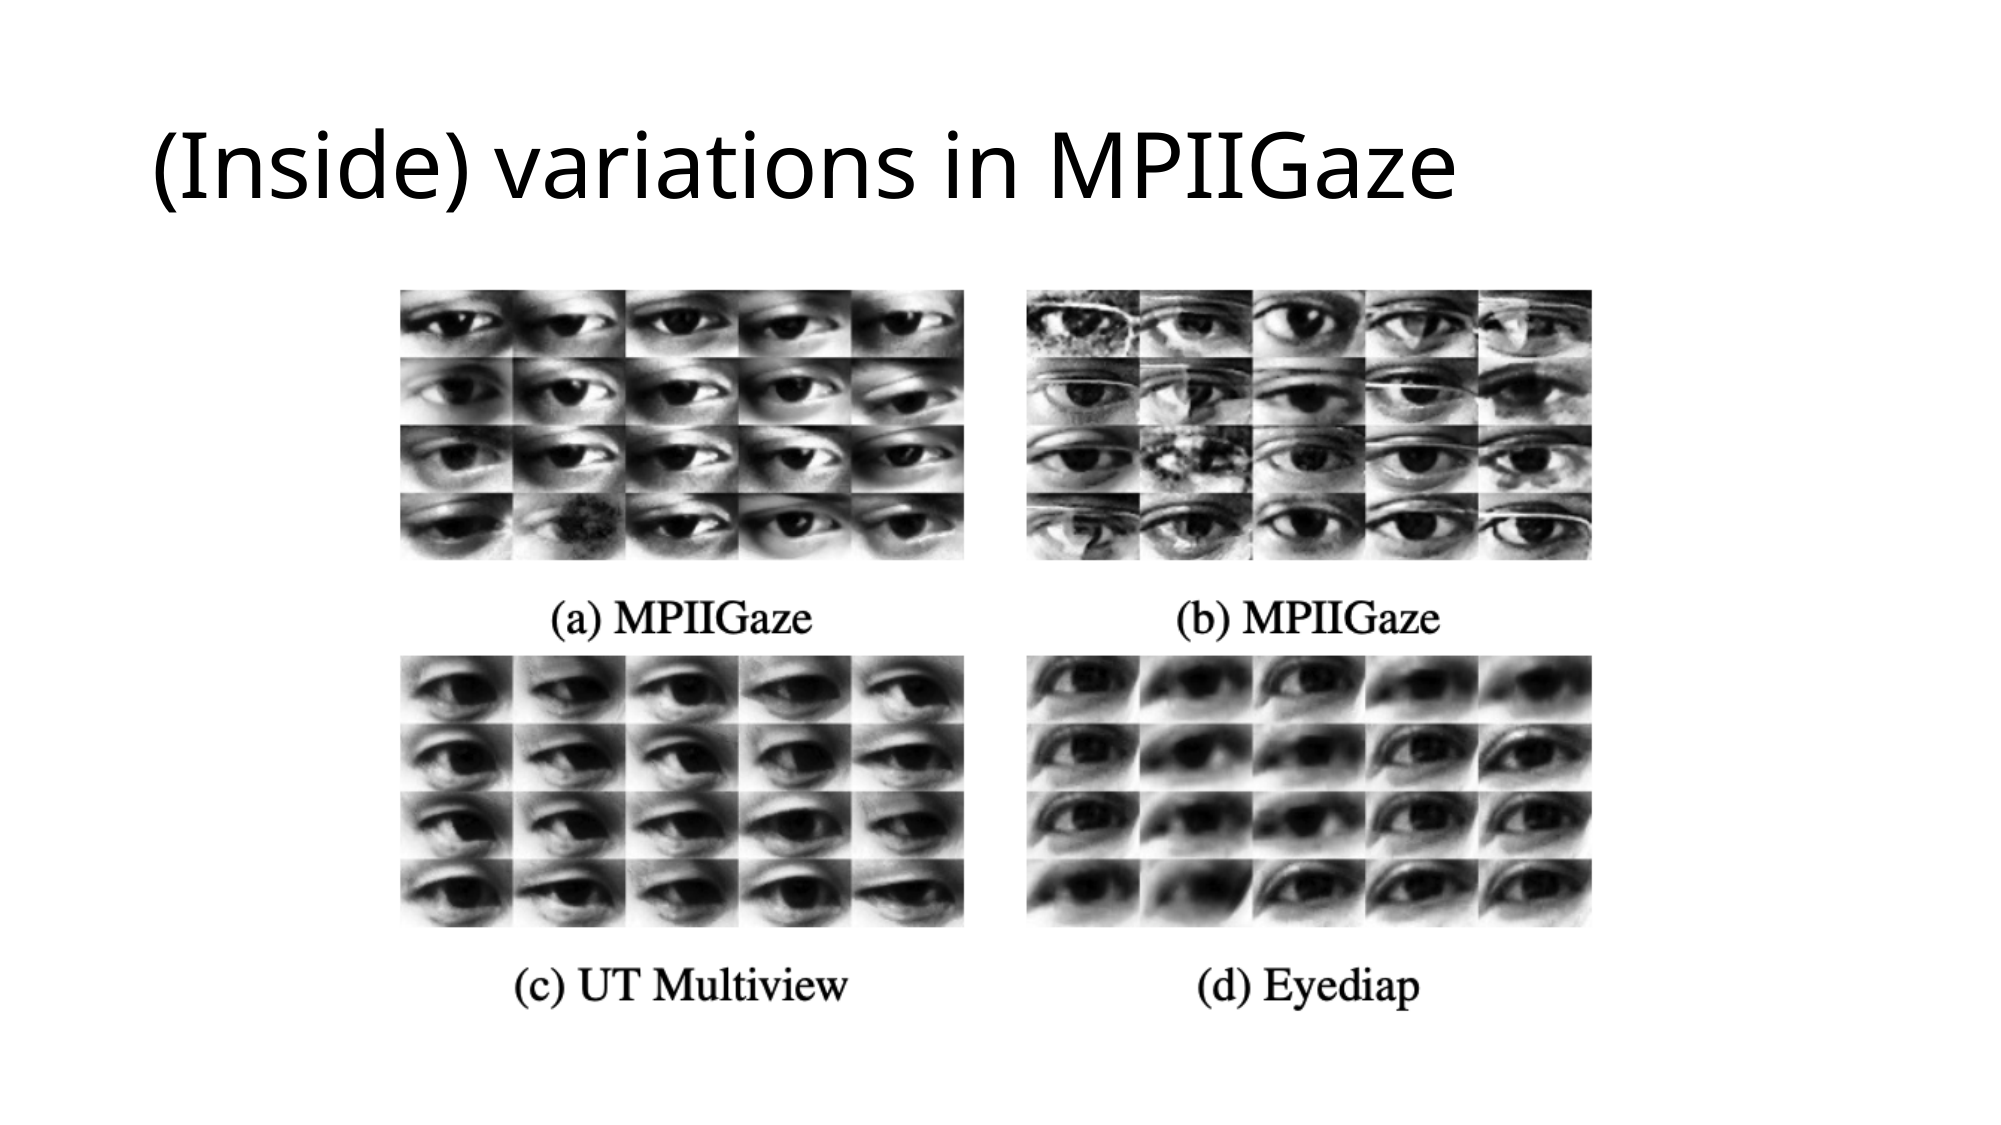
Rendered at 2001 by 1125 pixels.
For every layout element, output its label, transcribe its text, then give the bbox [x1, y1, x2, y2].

title (Inside) variations in MPIIGaze [137, 59, 1863, 278]
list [305, 241, 1695, 1023]
